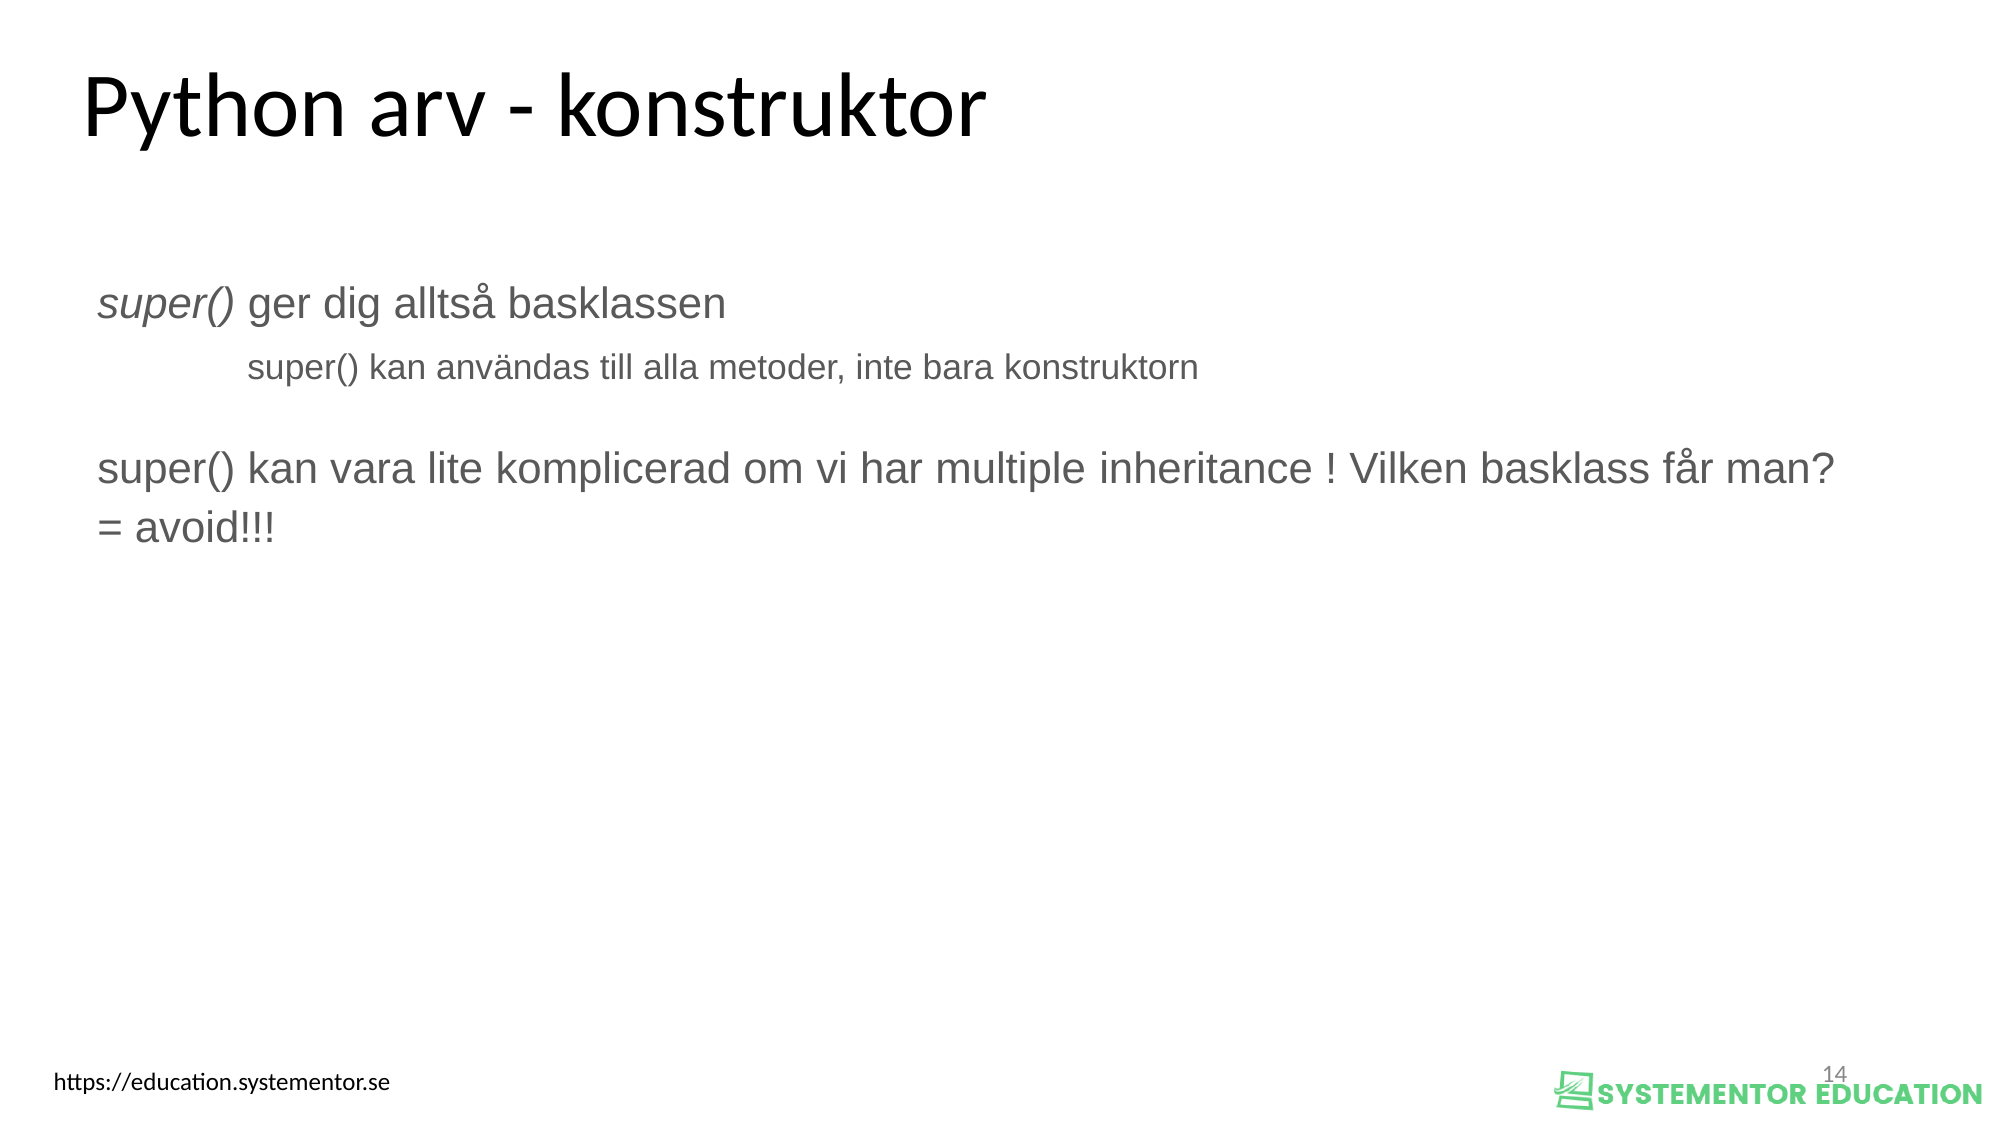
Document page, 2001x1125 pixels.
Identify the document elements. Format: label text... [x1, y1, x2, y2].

text_box Python arv - konstruktor [82, 41, 1831, 231]
text_box super() ger dig alltså basklassen super() kan användas till alla metoder, inte bara konstruktorn super() kan vara lite komplicerad om vi har multiple inheritance ! Vilken basklass får man? = avoid!!! [82, 259, 2000, 917]
picture [1545, 1058, 1996, 1125]
text_box <nummer> [1412, 1042, 1863, 1103]
